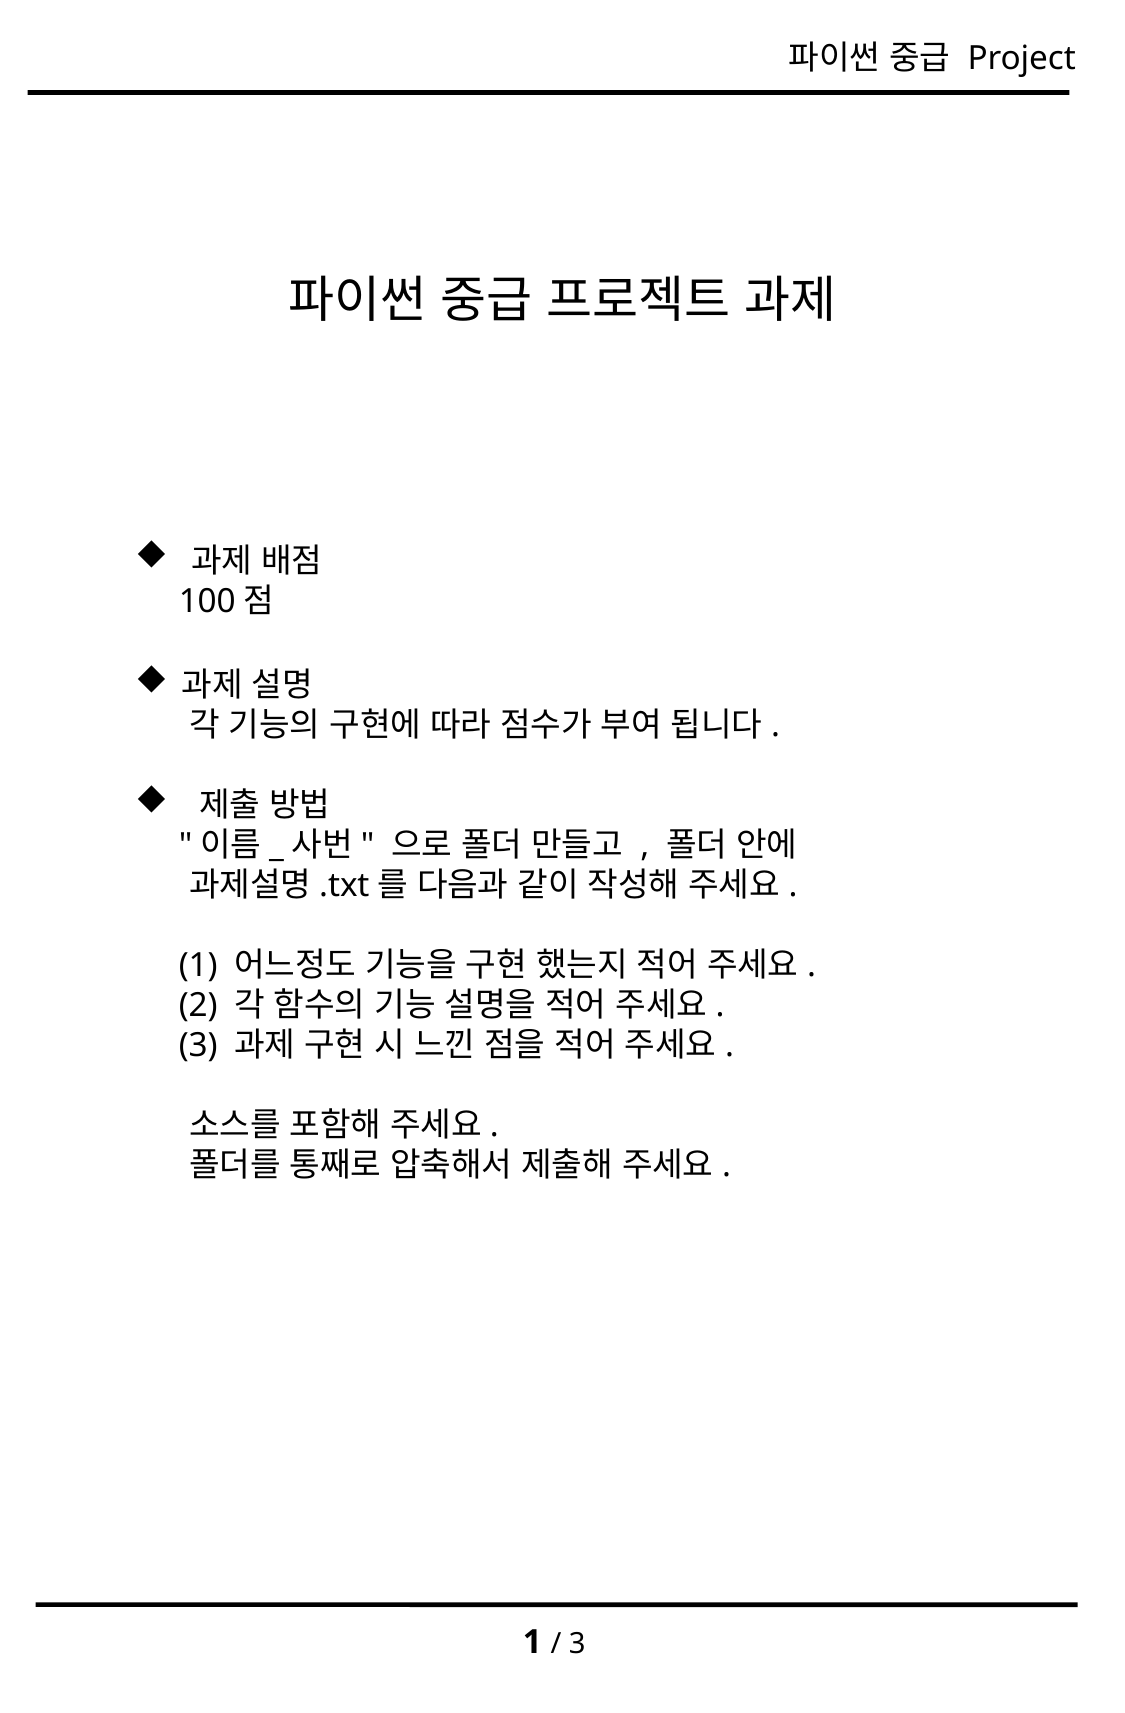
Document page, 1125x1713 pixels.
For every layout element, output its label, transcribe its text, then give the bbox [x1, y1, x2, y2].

text_box 과제 배점 100점 과제 설명 각 기능의 구현에 따라 점수가 부여 됩니다. 제출 방법 "이름_사번" 으로 폴더 만들고 , 폴더 안에 과제설명.txt를 다음과 같이 작성해 주세요. (1) 어느정도 기능을 구현 했는지 적어 주세요. (2) 각 함수의 기능 설명을 적어 주세요. (3) 과제 구현 시 느낀 점을 적어 주세요. 소스를 포함해 주세요. 폴더를 통째로 압축해서 제출해 주세요. [120, 531, 893, 1218]
text_box 파이썬 중급 프로젝트 과제 [0, 260, 1125, 386]
